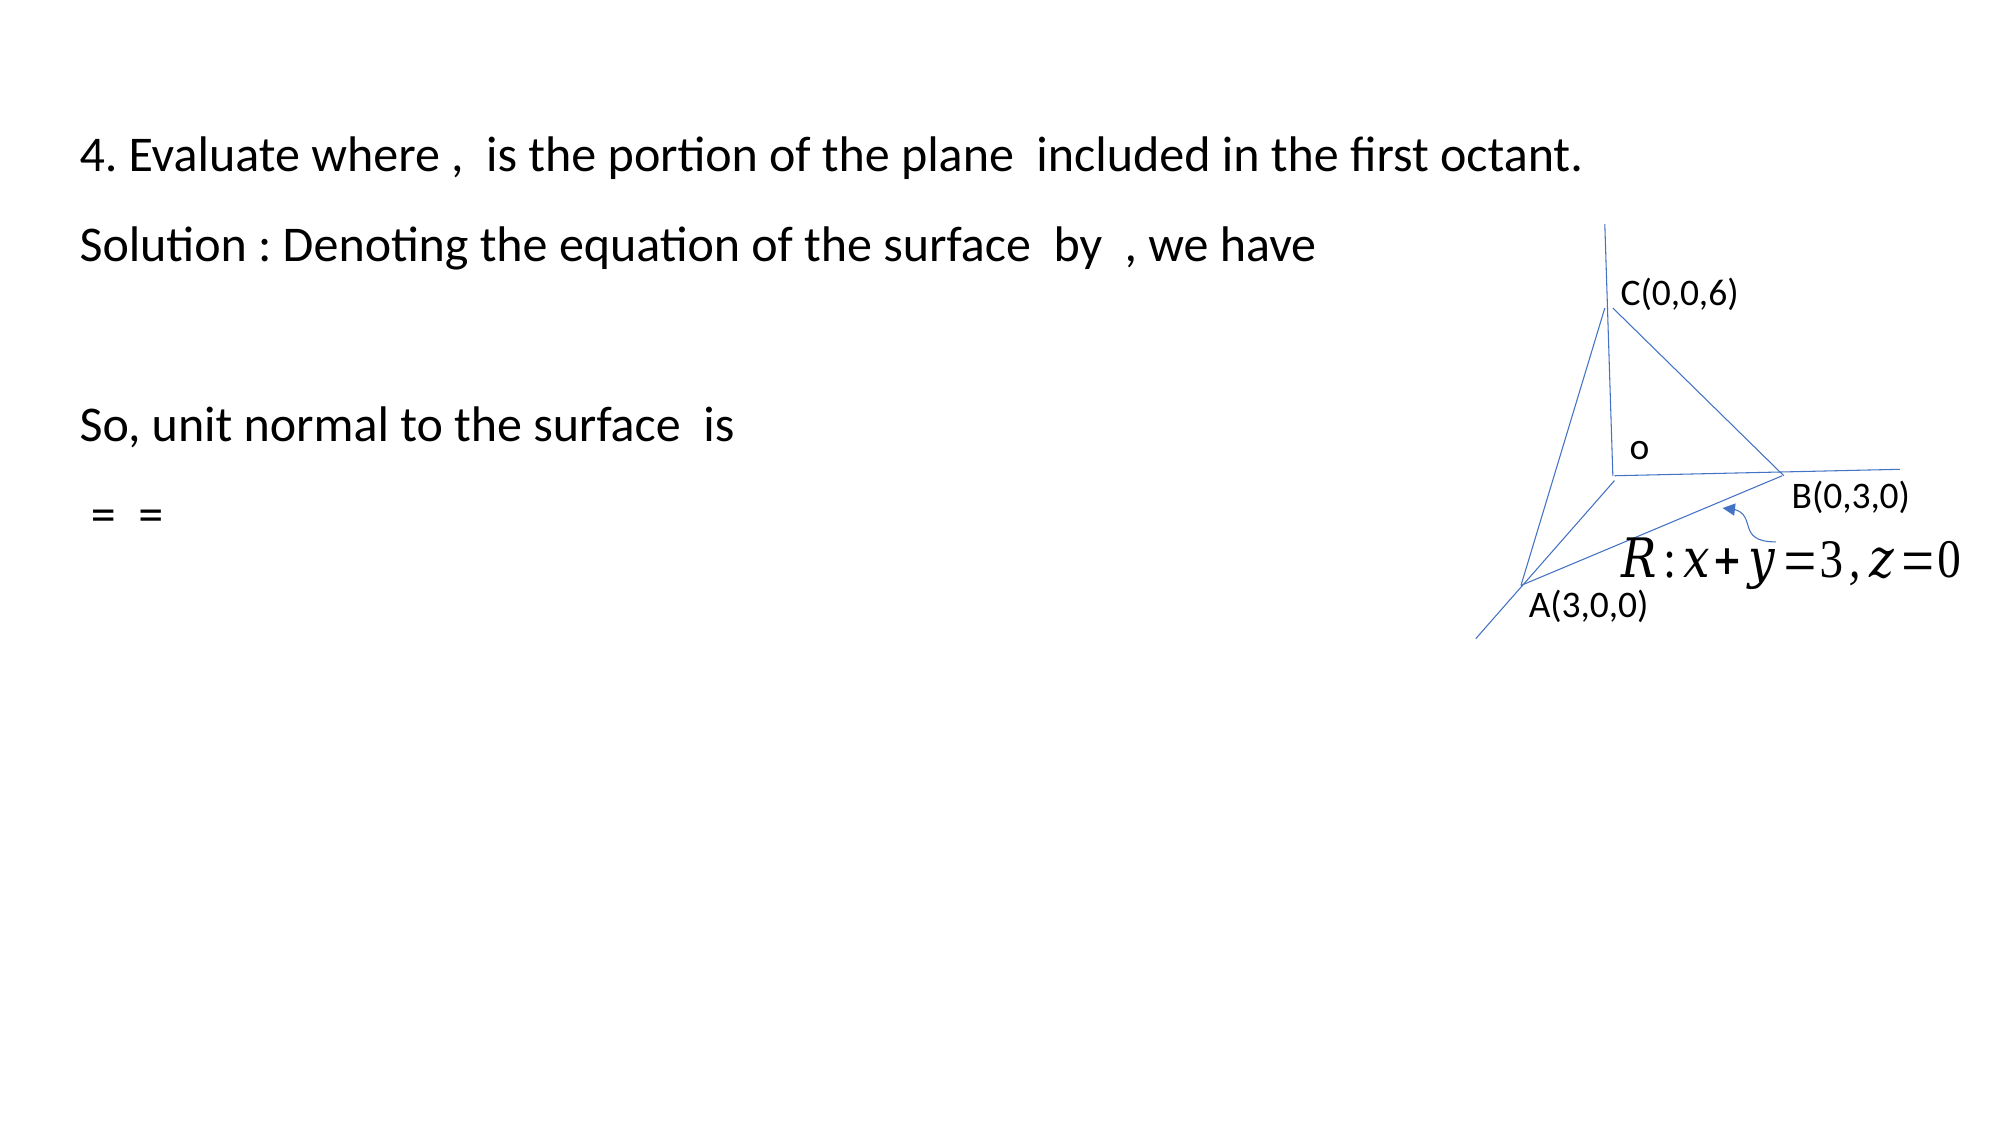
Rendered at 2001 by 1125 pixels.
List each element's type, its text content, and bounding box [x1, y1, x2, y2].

text_box A(3,0,0) [1615, 586, 1664, 632]
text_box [1475, 480, 1615, 639]
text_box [1520, 307, 1605, 475]
text_box B(0,3,0) [1783, 463, 1926, 524]
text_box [1722, 507, 1776, 542]
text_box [1612, 307, 1784, 476]
text_box C(0,0,6) [1613, 260, 1754, 307]
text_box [1604, 224, 1613, 475]
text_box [1784, 469, 1900, 476]
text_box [1520, 475, 1783, 586]
